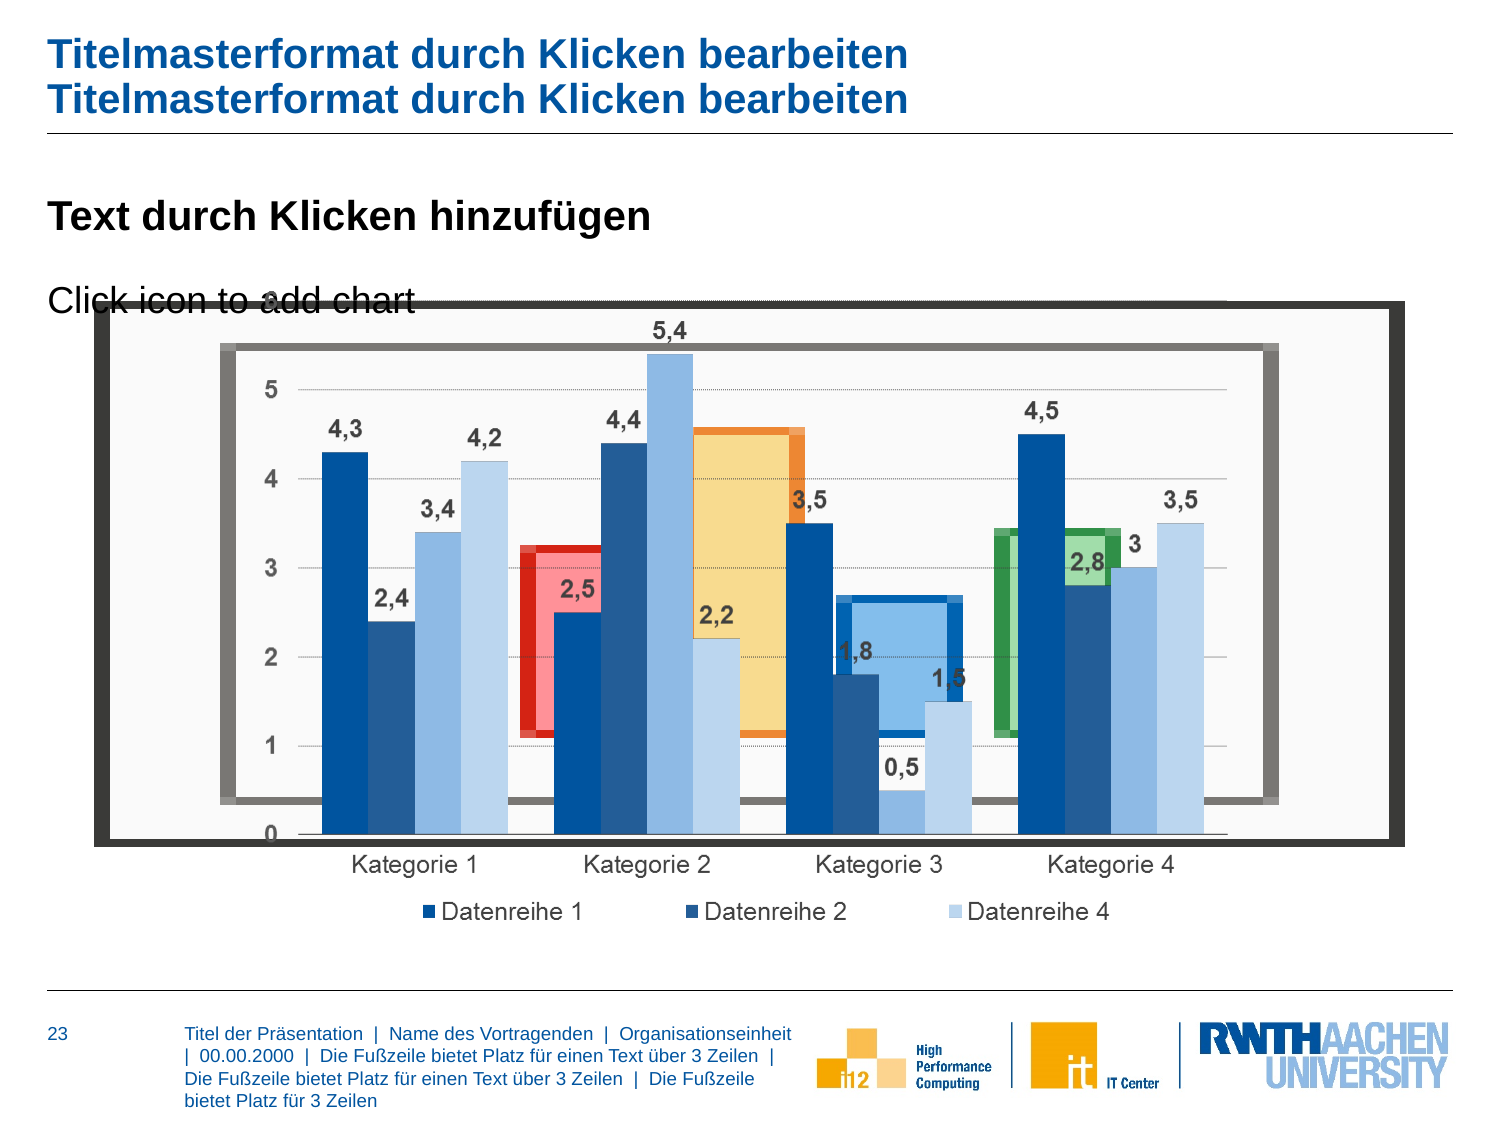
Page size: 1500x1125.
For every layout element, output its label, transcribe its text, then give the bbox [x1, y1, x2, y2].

list Text durch Klicken hinzufügen [47, 189, 1453, 231]
picture [811, 1009, 1456, 1098]
title Titelmasterformat durch Klicken bearbeiten Titelmasterformat durch Klicken bearbeiten [47, 33, 1453, 123]
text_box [241, 268, 1259, 953]
